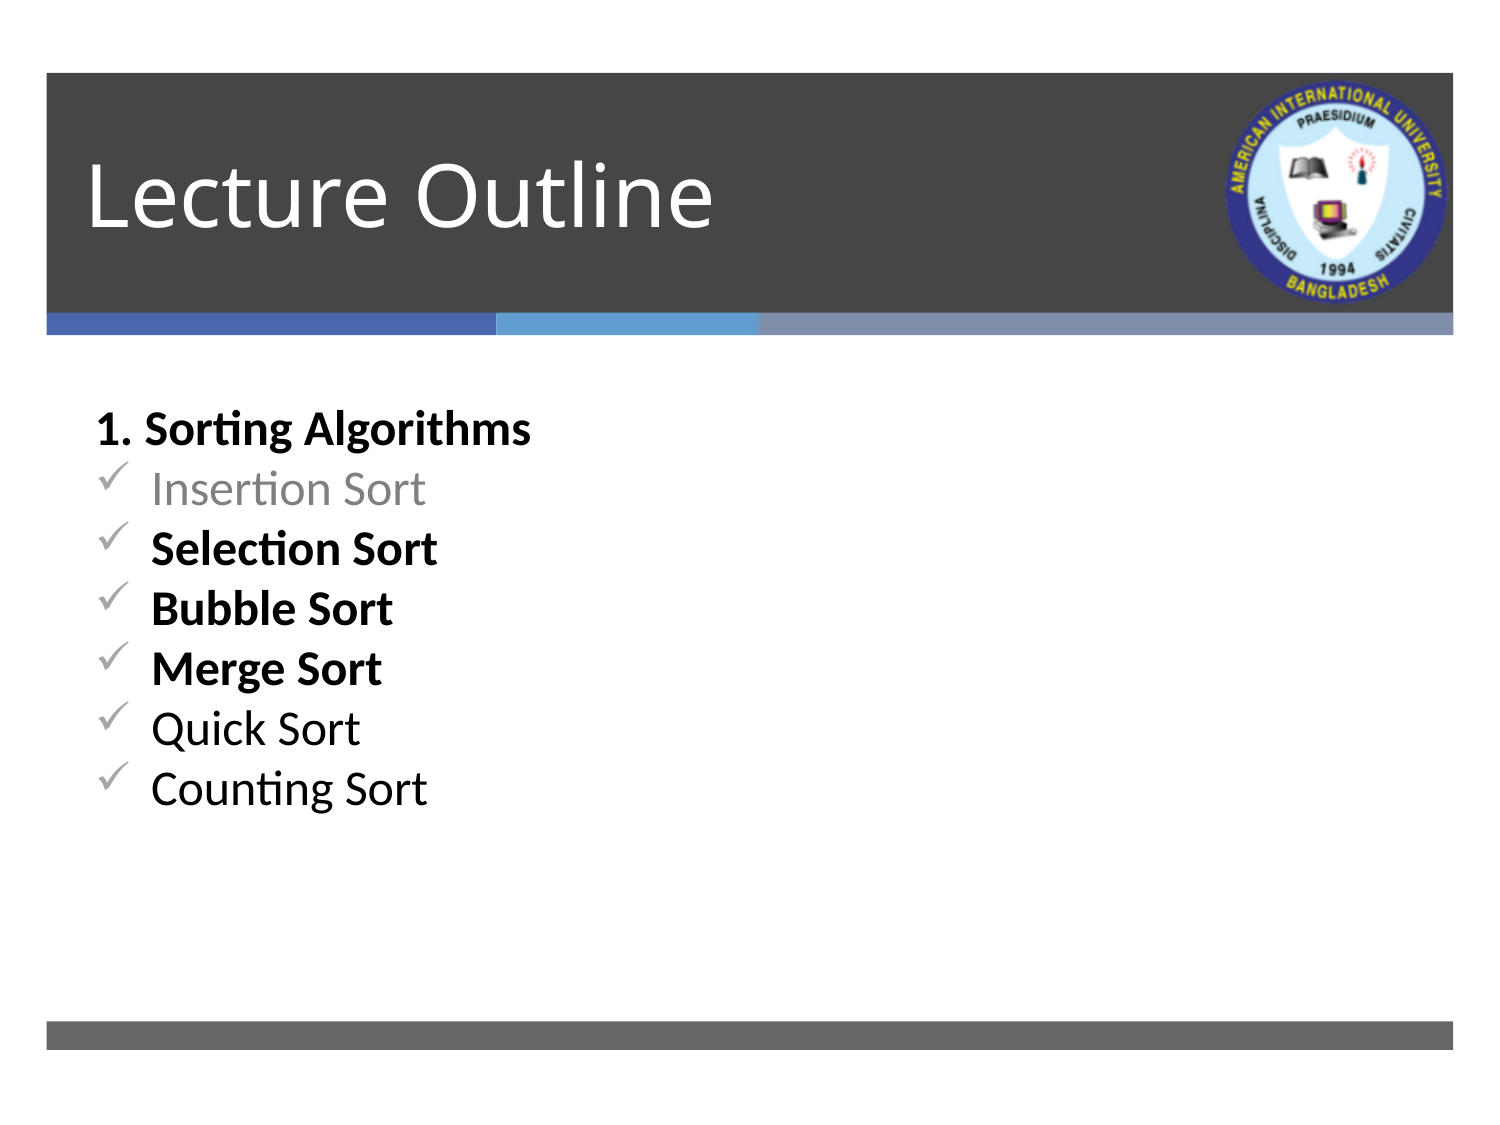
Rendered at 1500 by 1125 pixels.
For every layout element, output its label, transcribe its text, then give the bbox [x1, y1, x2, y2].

picture [1220, 75, 1454, 310]
title Lecture Outline [69, 73, 1351, 253]
subtitle 1. Sorting Algorithms Insertion Sort Selection Sort Bubble Sort Merge Sort Quick Sort Counting Sort [79, 387, 1352, 882]
